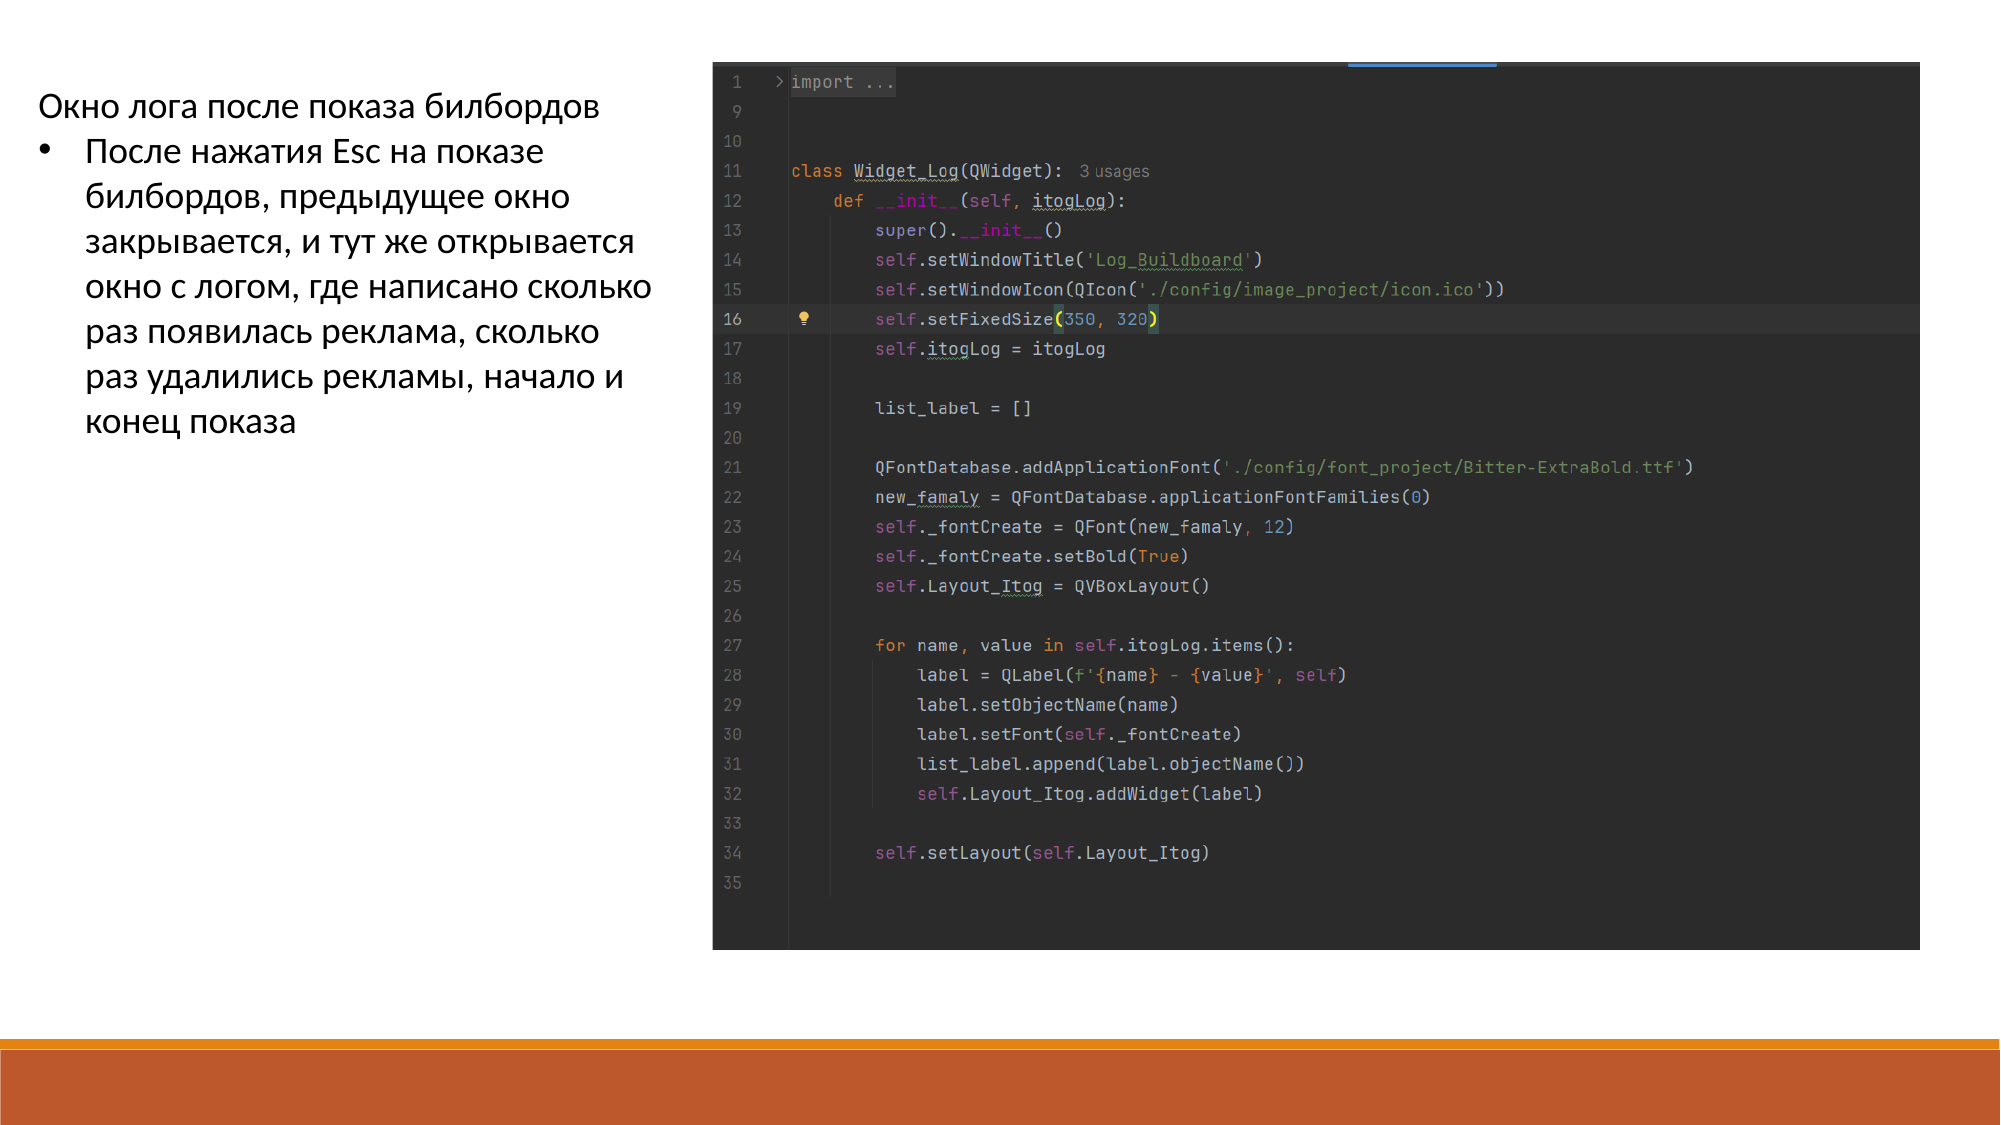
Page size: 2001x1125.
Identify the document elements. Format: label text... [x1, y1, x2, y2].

text_box Окно лога после показа билбордов После нажатия Esc на показе билбордов, предыдущее окно закрывается, и тут же открывается окно с логом, где написано сколько раз появилась реклама, сколько раз удалились рекламы, начало и конец показа [23, 73, 671, 449]
picture [711, 61, 1921, 951]
